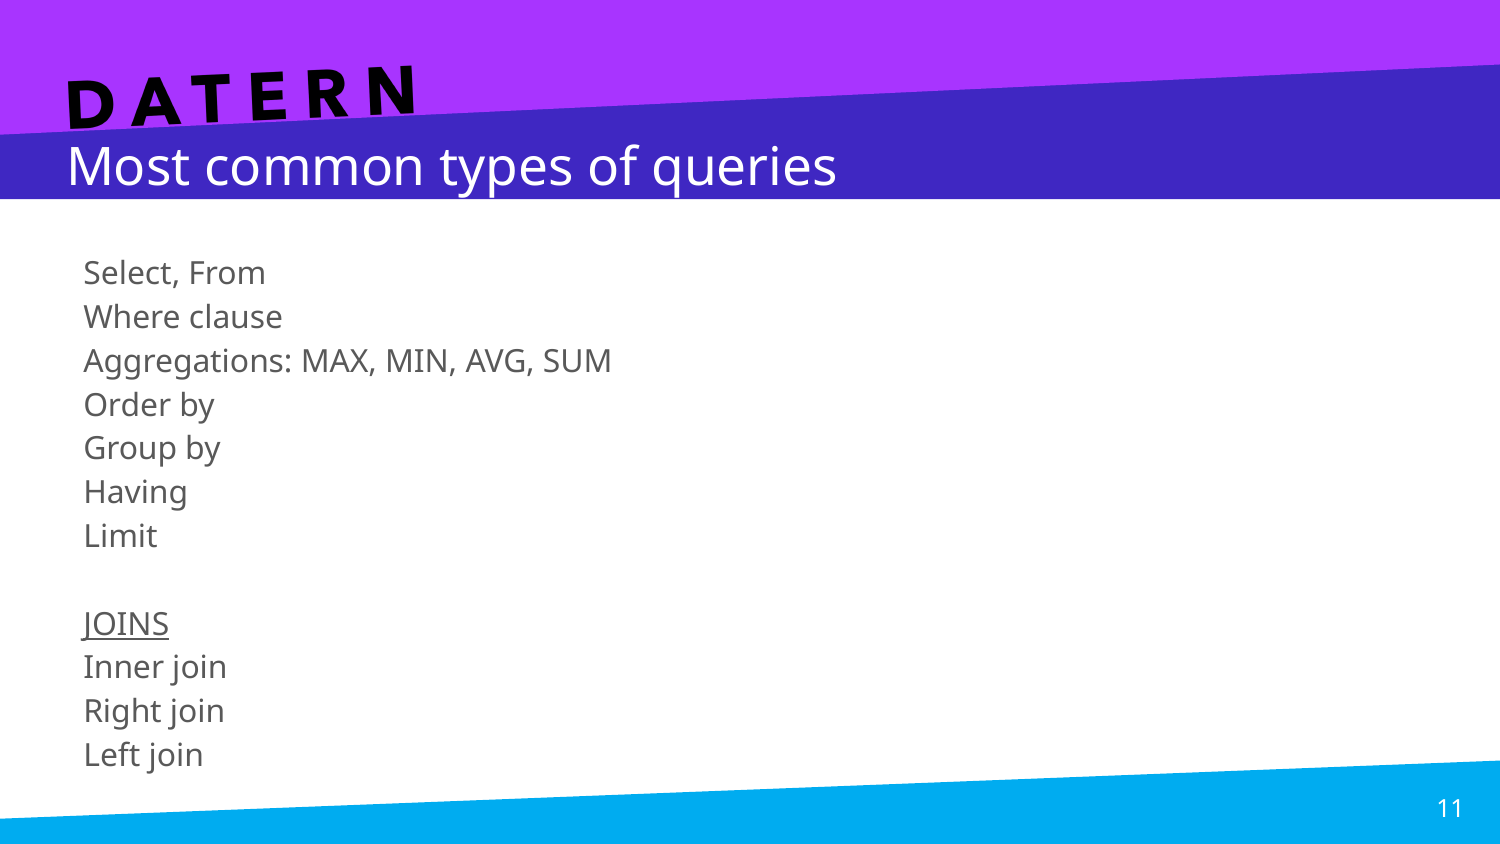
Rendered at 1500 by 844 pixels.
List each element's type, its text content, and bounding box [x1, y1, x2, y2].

slide_number 11 [1389, 777, 1480, 842]
list Select, From Where clause Aggregations: MAX, MIN, AVG, SUM Order by Group by Having Limit JOINS Inner join Right join Left join [51, 232, 1449, 793]
title Most common types of queries [51, 117, 1449, 212]
picture [66, 65, 416, 117]
